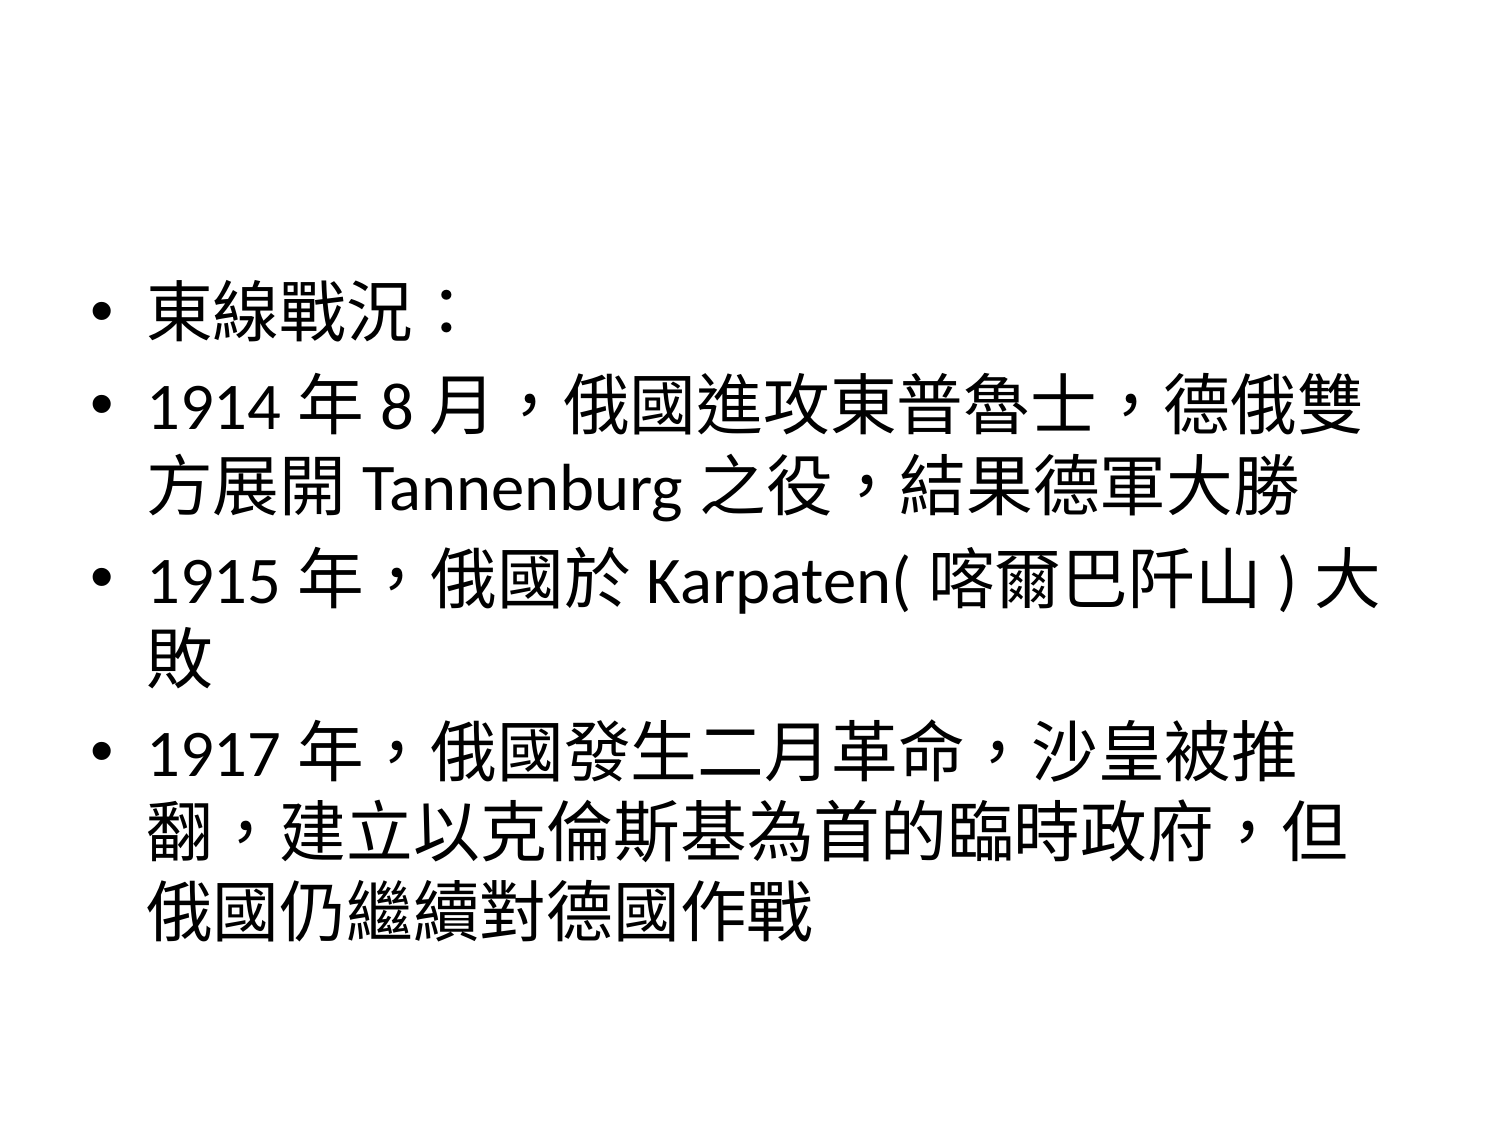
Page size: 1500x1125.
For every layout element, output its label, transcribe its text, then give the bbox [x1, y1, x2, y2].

list 東線戰況： 1914年8月，俄國進攻東普魯士，德俄雙方展開Tannenburg之役，結果德軍大勝 1915年，俄國於Karpaten(喀爾巴阡山)大敗 1917年，俄國發生二月革命，沙皇被推翻，建立以克倫斯基為首的臨時政府，但俄國仍繼續對德國作戰 [74, 262, 1426, 1006]
